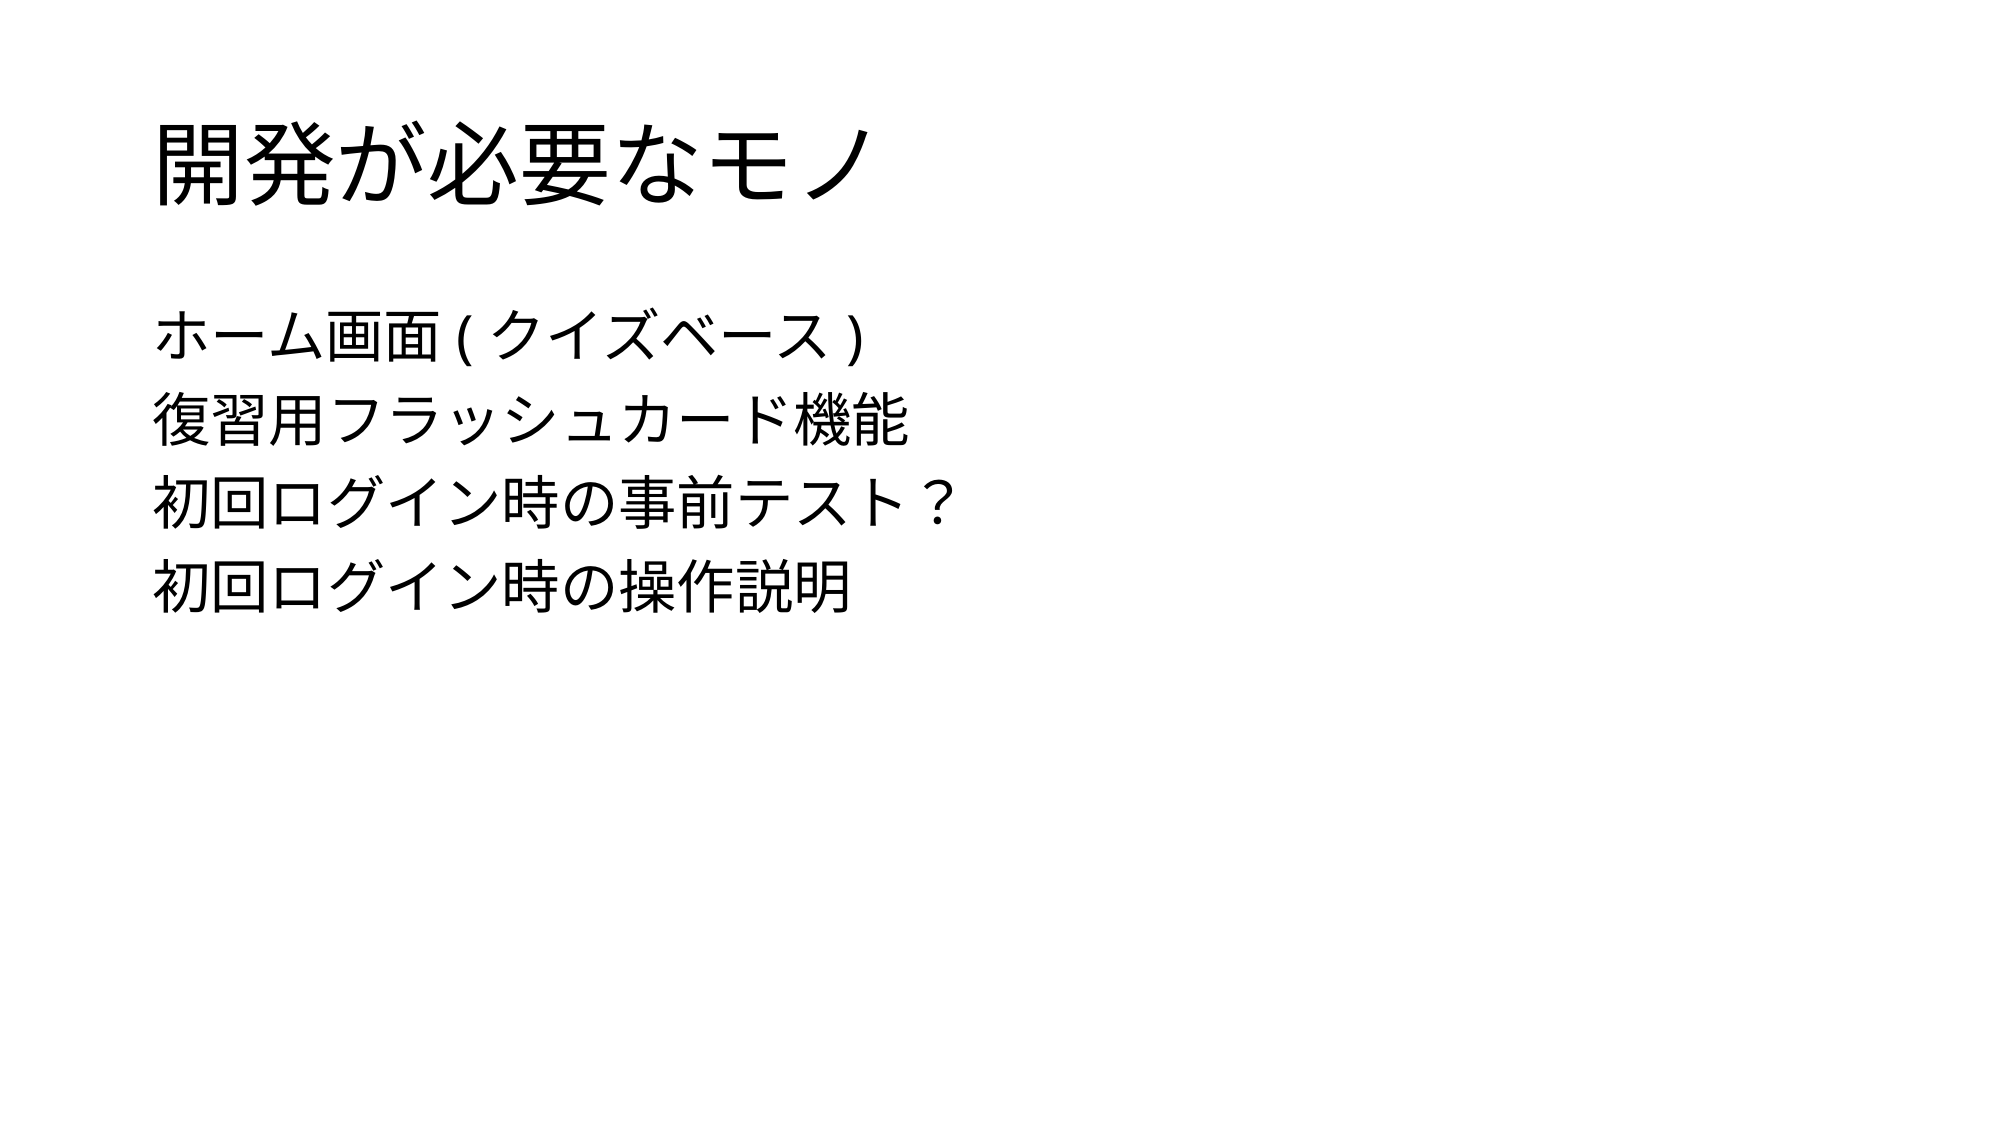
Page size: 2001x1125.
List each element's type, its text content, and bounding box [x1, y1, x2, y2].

title 開発が必要なモノ [137, 59, 1863, 278]
list ホーム画面(クイズベース) 復習用フラッシュカード機能 初回ログイン時の事前テスト？ 初回ログイン時の操作説明 [137, 299, 1863, 1014]
